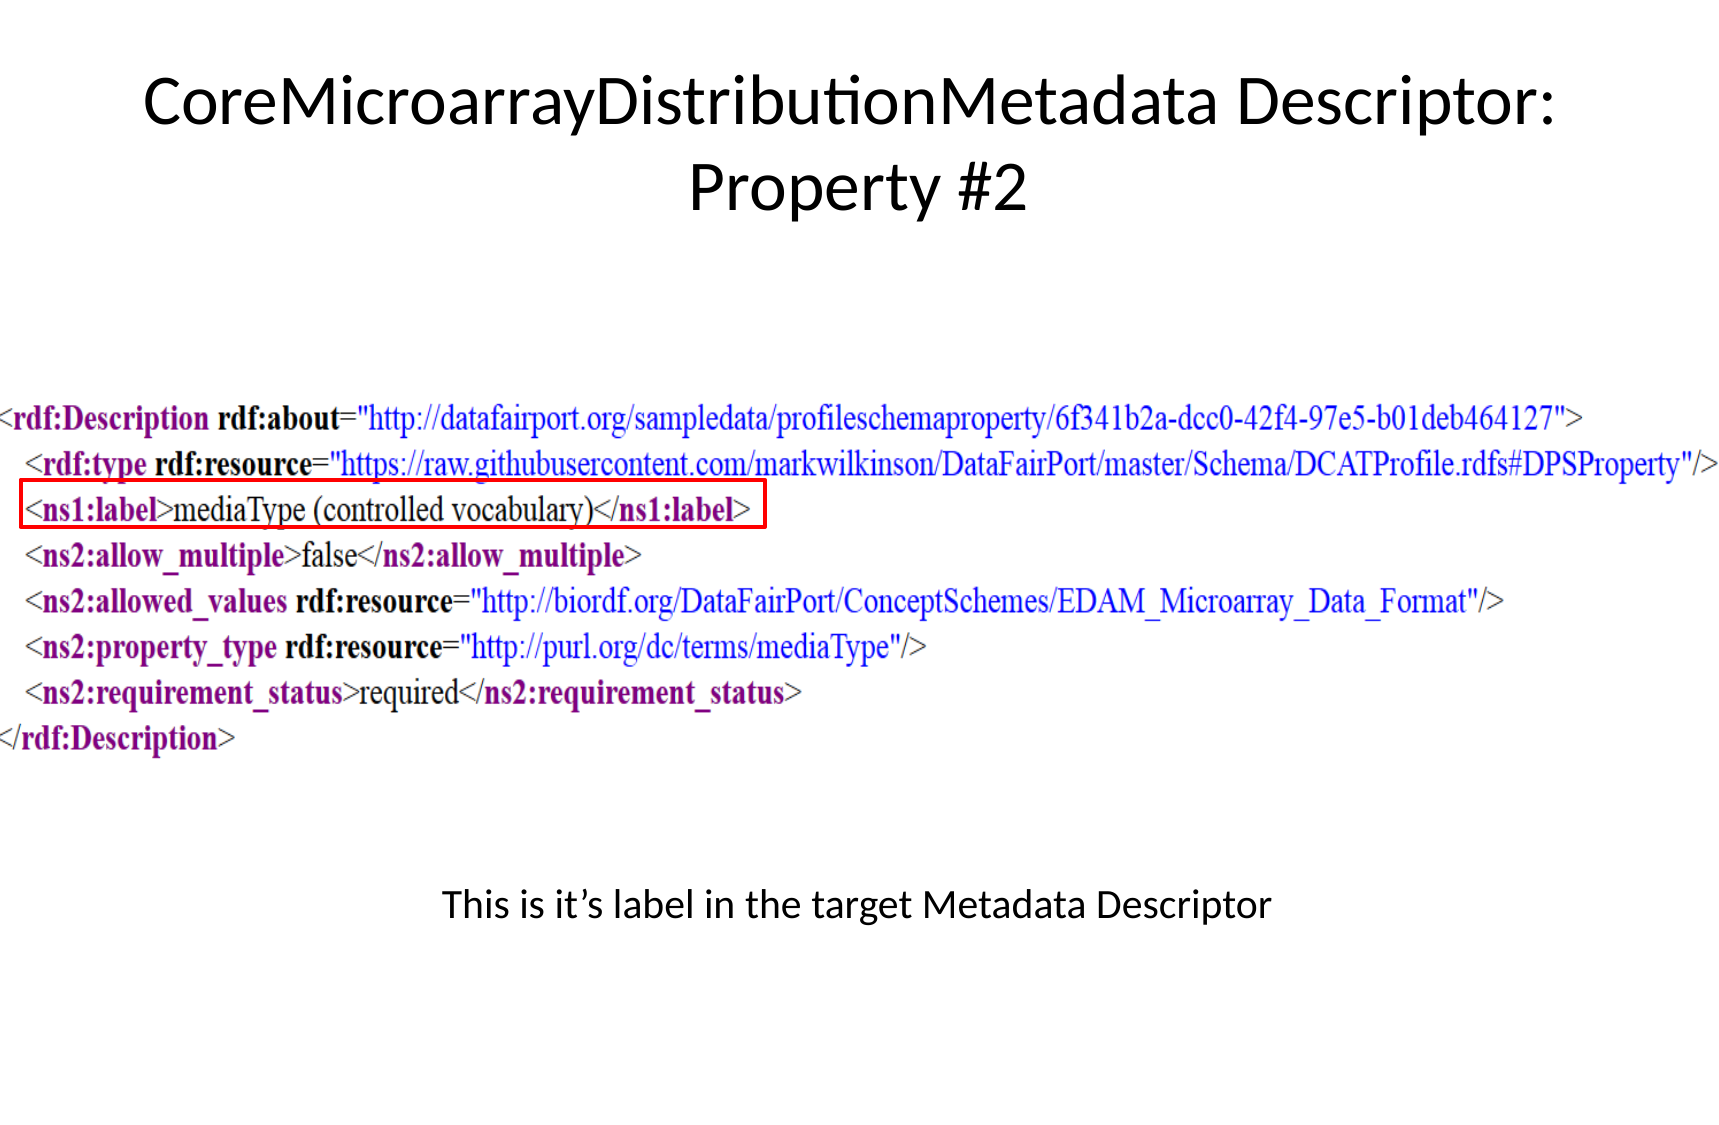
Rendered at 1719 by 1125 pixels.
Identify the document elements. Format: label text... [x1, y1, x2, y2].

title CoreMicroarrayDistributionMetadata Descriptor: Property #2 [85, 45, 1633, 233]
picture [0, 396, 1719, 764]
text_box This is it’s label in the target Metadata Descriptor [427, 869, 1288, 935]
